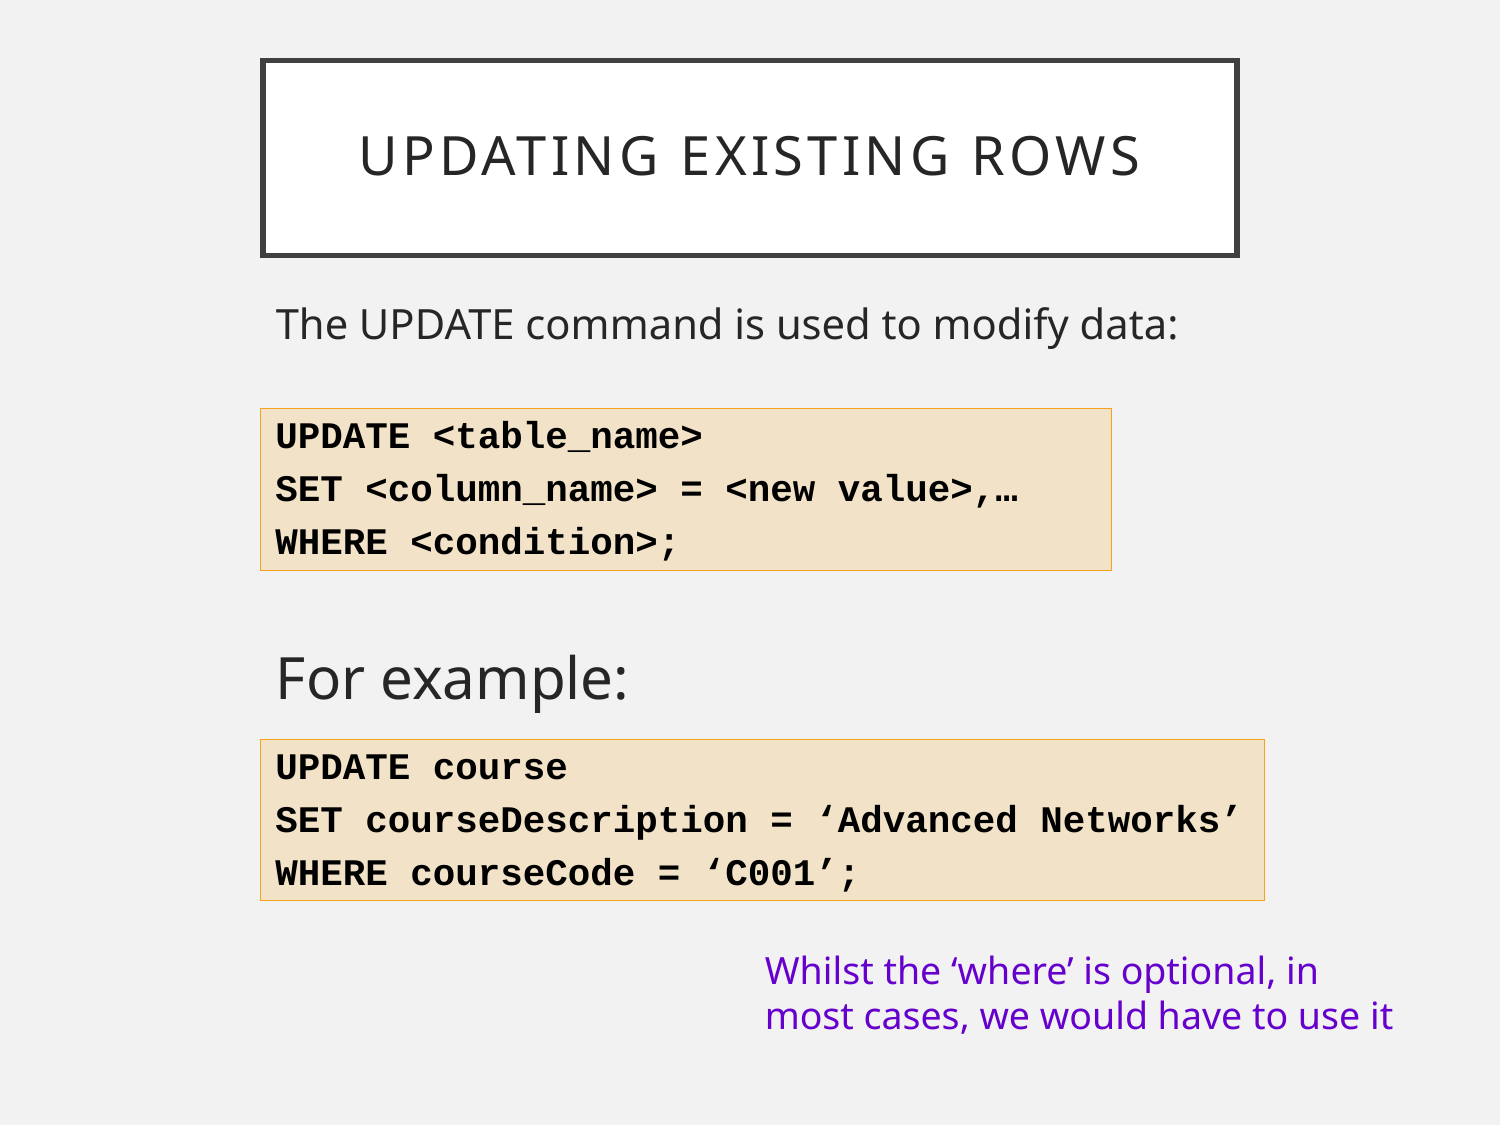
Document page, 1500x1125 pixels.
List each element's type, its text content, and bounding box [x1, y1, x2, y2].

text_box UPDATE course SET courseDescription = ‘Advanced Networks’ WHERE courseCode = ‘C001’; [260, 739, 1265, 901]
title Updating existing rows [260, 58, 1240, 258]
list The UPDATE command is used to modify data: For example: [260, 290, 1500, 916]
text_box UPDATE <table_name> SET <column_name> = <new value>,… WHERE <condition>; [260, 408, 1112, 571]
text_box Whilst the ‘where’ is optional, in most cases, we would have to use it [750, 939, 1412, 1045]
